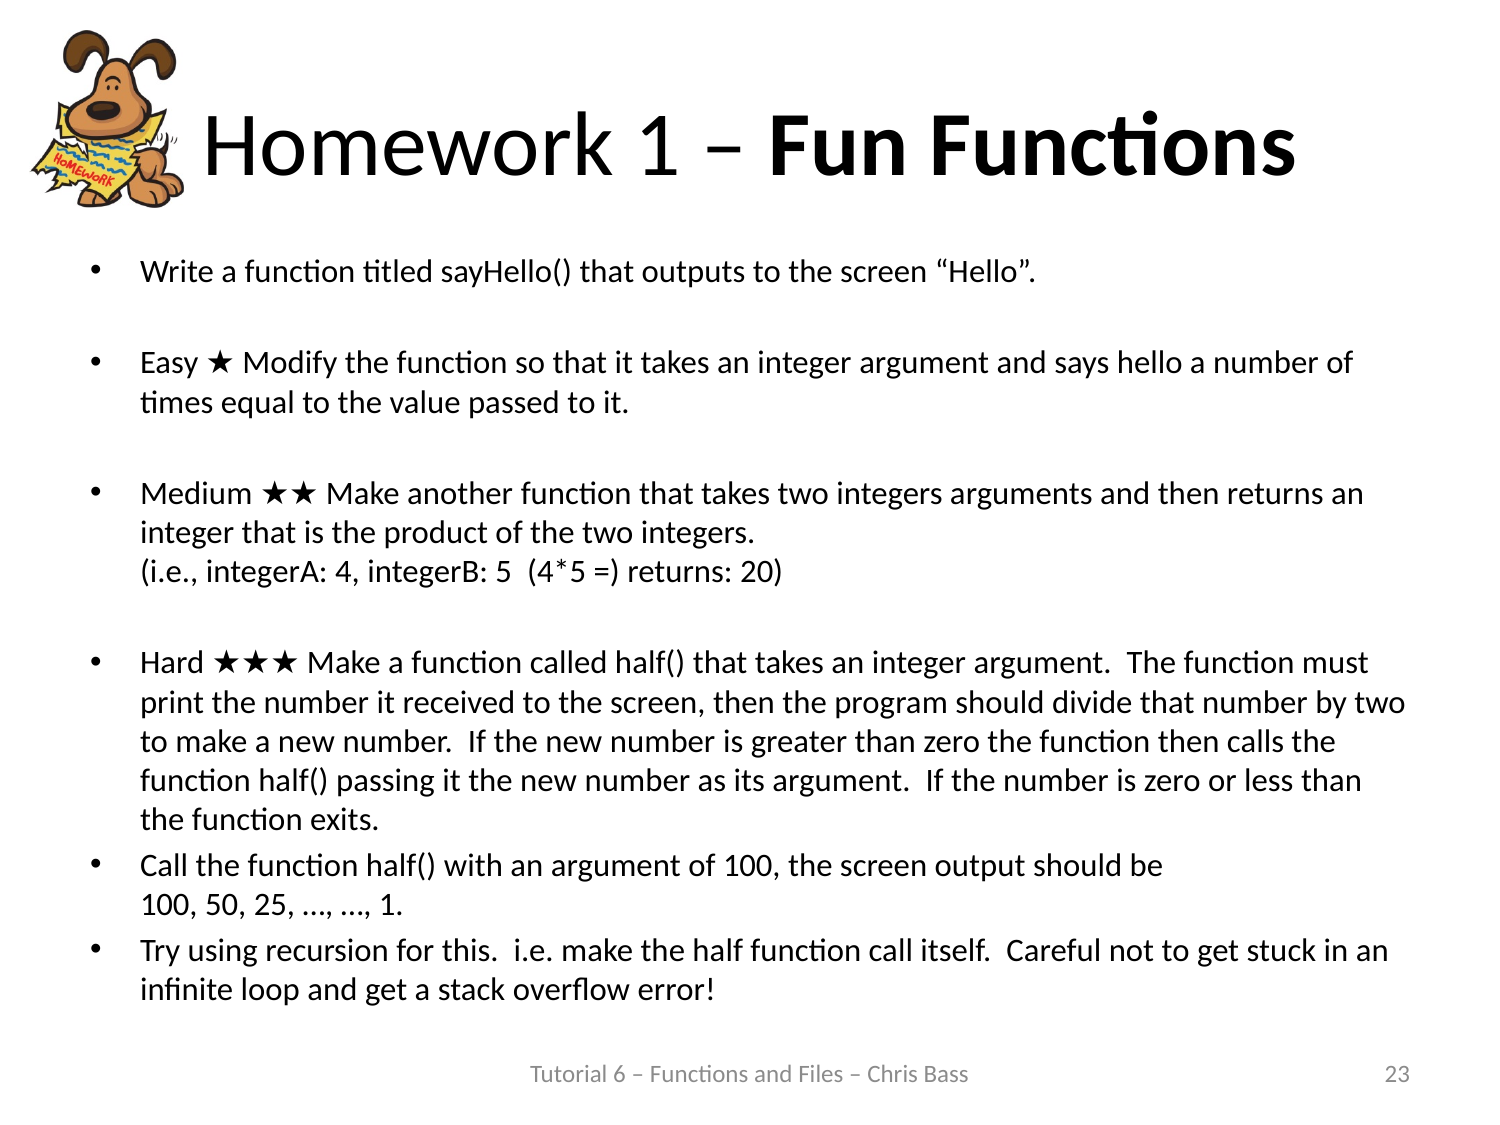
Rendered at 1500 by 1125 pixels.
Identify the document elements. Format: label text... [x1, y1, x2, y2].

footer Tutorial 6 – Functions and Files – Chris Bass [512, 1042, 988, 1103]
title Homework 1 – Fun Functions [75, 45, 1425, 233]
picture [29, 30, 184, 209]
slide_number 23 [1074, 1042, 1425, 1103]
list Write a function titled sayHello() that outputs to the screen “Hello”. Easy ★ Modify the function so that it takes an integer argument and says hello a number of times equal to the value passed to it. Medium ★★ Make another function that takes two integers arguments and then returns an integer that is the product of the two integers. (i.e., integerA: 4, integerB: 5 (4*5 =) returns: 20) Hard ★★★ Make a function called half() that takes an integer argument. The function must print the number it received to the screen, then the program should divide that number by two to make a new number. If the new number is greater than zero the function then calls the function half() passing it the new number as its argument. If the number is zero or less than the function exits. Call the function half() with an argument of 100, the screen output should be 100, 50, 25, …, …, 1. Try using recursion for this. i.e. make the half function call itself. Careful not to get stuck in an infinite loop and get a stack overflow error! [75, 242, 1425, 1025]
